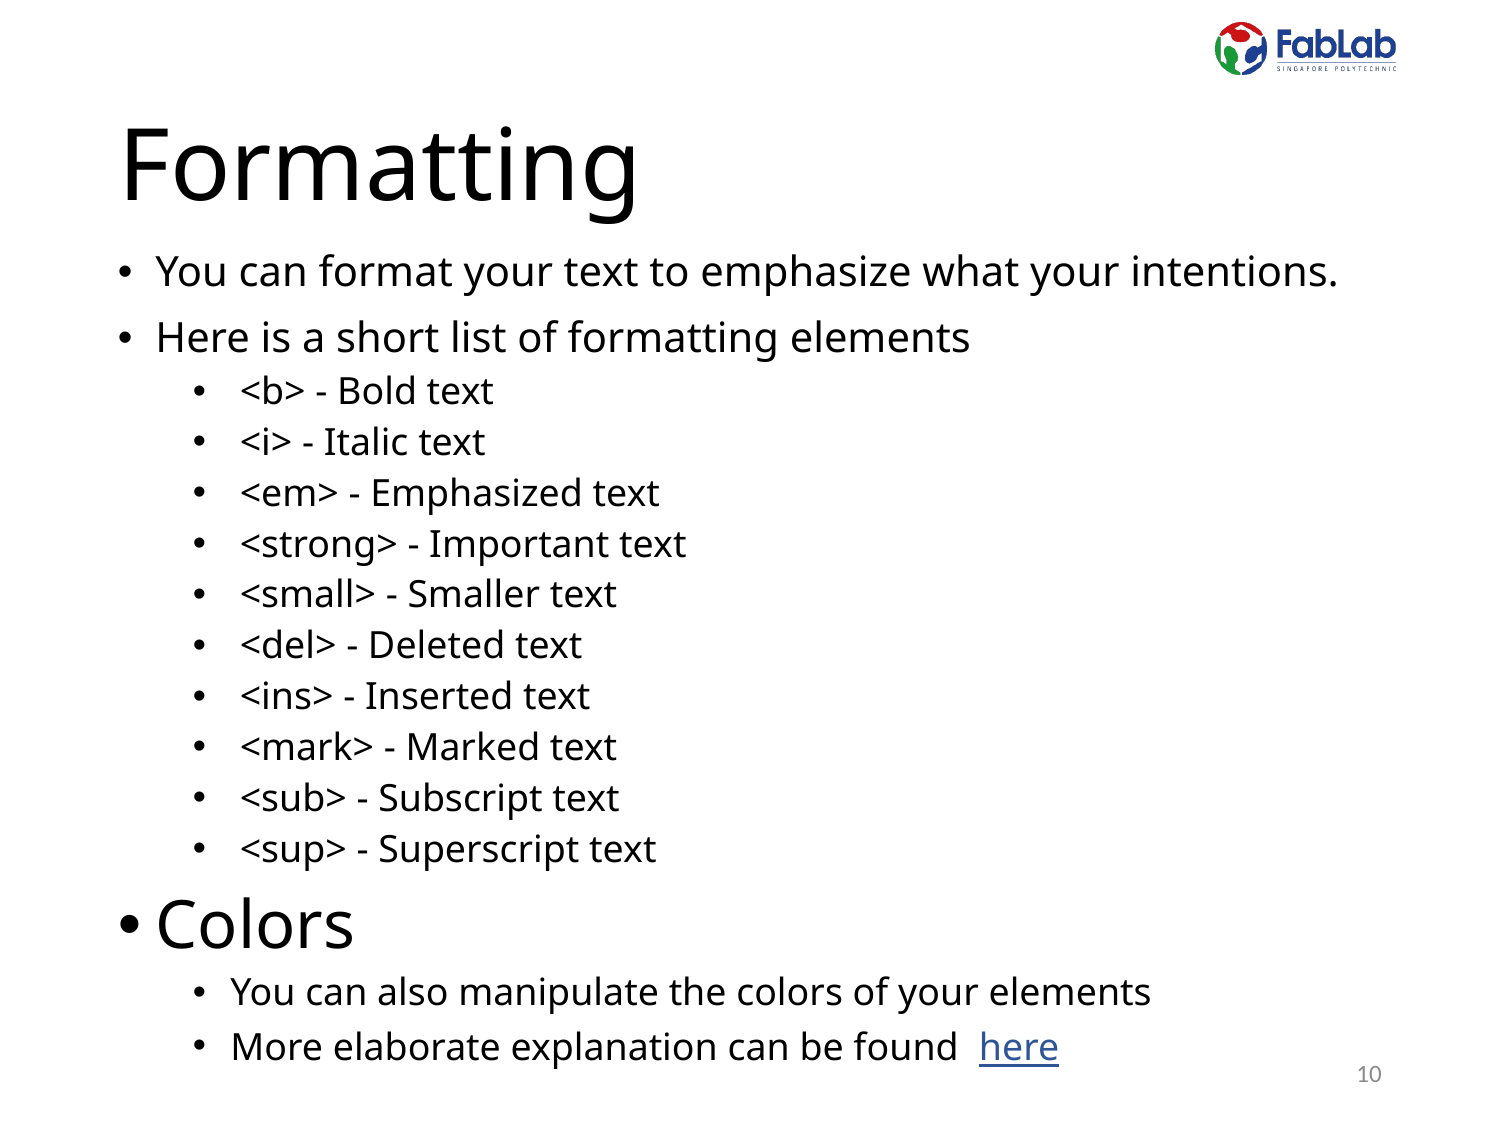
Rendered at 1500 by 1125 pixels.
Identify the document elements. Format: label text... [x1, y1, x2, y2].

title Formatting [103, 59, 1397, 243]
slide_number 10 [1059, 1042, 1397, 1103]
list You can format your text to emphasize what your intentions. Here is a short list of formatting elements <b> - Bold text <i> - Italic text <em> - Emphasized text <strong> - Important text <small> - Smaller text <del> - Deleted text <ins> - Inserted text <mark> - Marked text <sub> - Subscript text <sup> - Superscript text Colors You can also manipulate the colors of your elements More elaborate explanation can be found here [103, 243, 1397, 958]
picture [1215, 22, 1396, 59]
